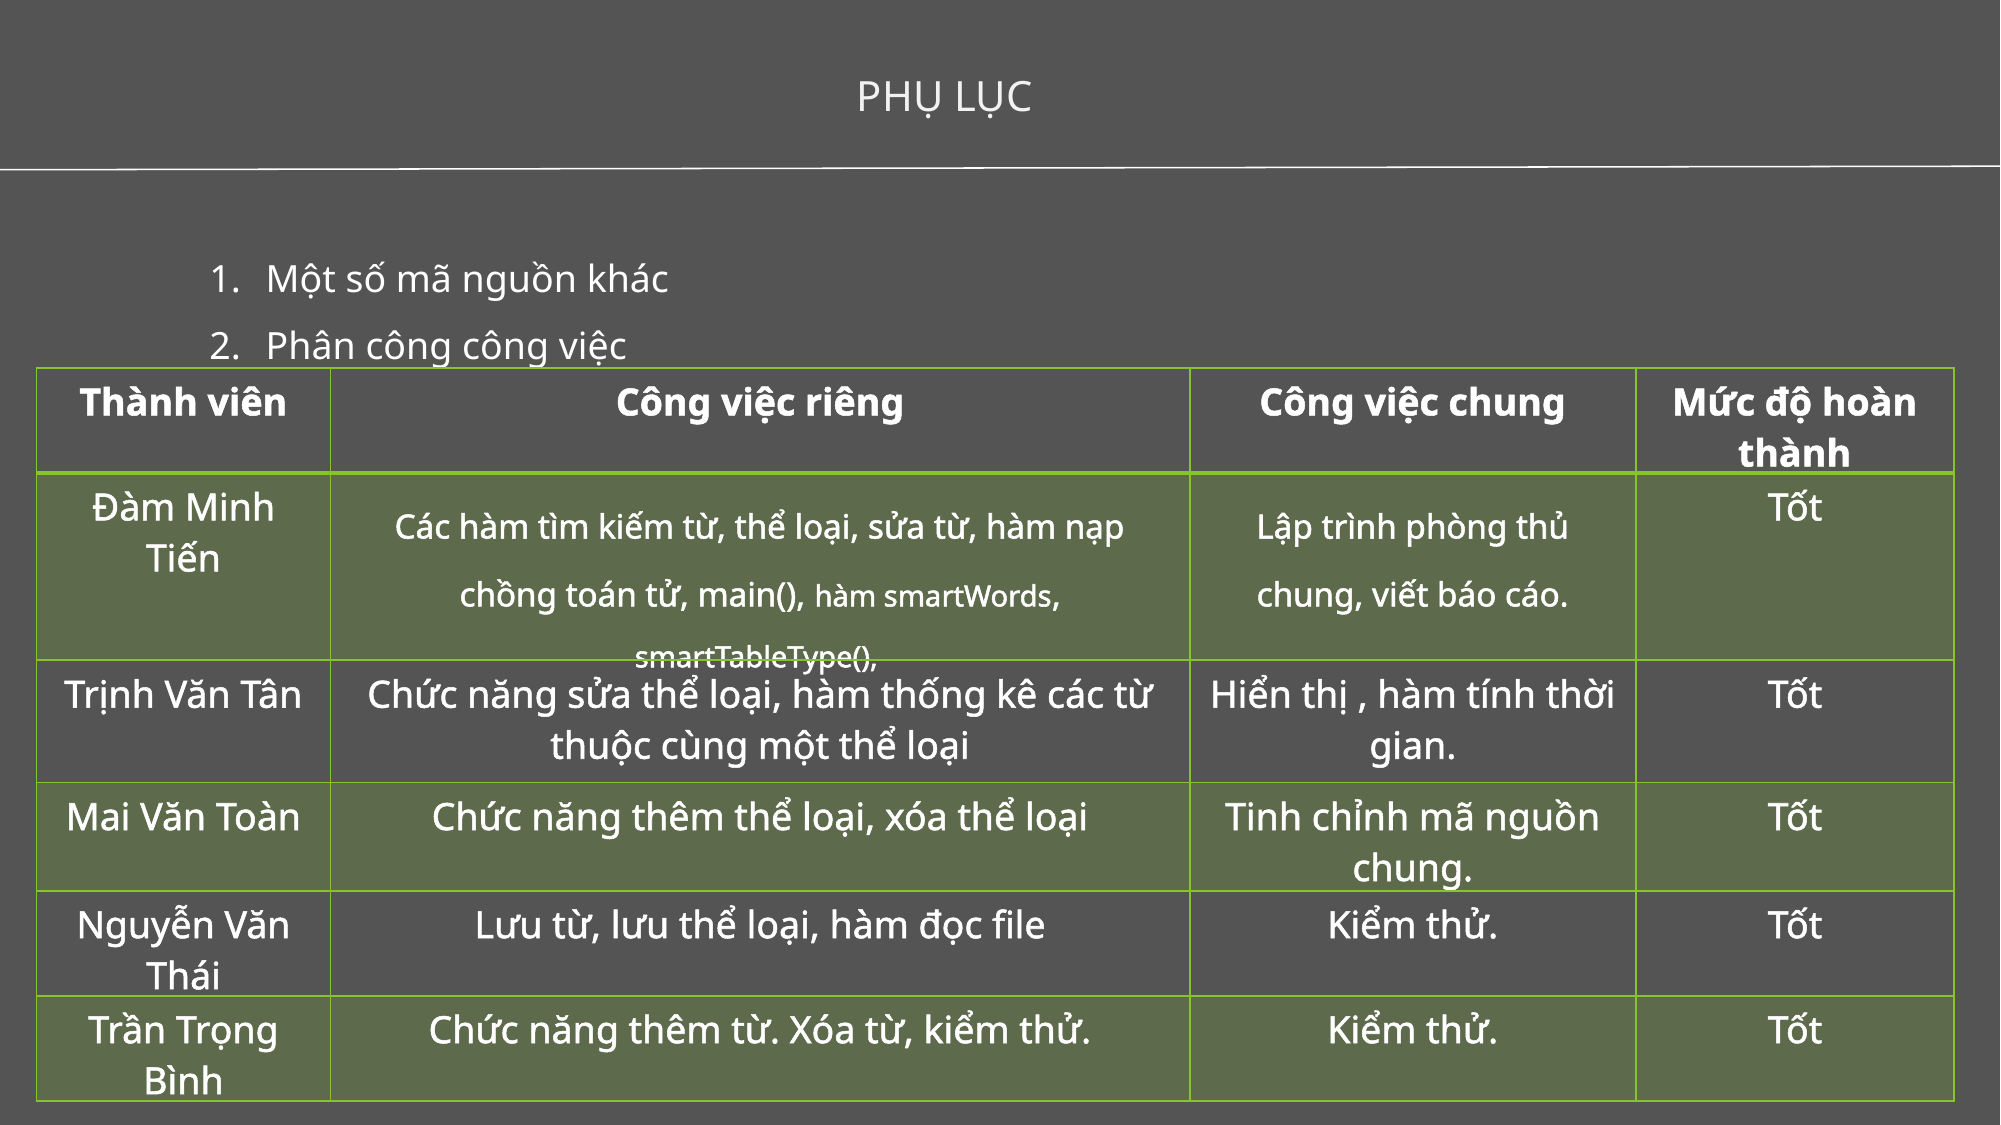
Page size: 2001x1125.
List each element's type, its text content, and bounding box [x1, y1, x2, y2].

table_cell Kiểm thử. [1191, 997, 1635, 1100]
table_cell Đàm Minh Tiến [37, 475, 330, 659]
table_cell Chức năng thêm từ. Xóa từ, kiểm thử. [331, 997, 1189, 1100]
table_cell Kiểm thử. [1191, 892, 1635, 995]
table_cell Tốt [1637, 997, 1953, 1100]
table_cell Trần Trọng Bình [37, 997, 330, 1100]
table_header Công việc riêng [331, 369, 1189, 471]
table_cell Nguyễn Văn Thái [37, 892, 330, 995]
table_cell Lưu từ, lưu thể loại, hàm đọc file [331, 892, 1189, 995]
table_cell Các hàm tìm kiếm từ, thể loại, sửa từ, hàm nạp chồng toán tử, main(), hàm smartWords, smartTableType(), [331, 475, 1189, 659]
table_cell Hiển thị , hàm tính thời gian. [1191, 661, 1635, 782]
table_cell Chức năng sửa thể loại, hàm thống kê các từ thuộc cùng một thể loại [331, 661, 1189, 782]
text_box Một số mã nguồn khác Phân công công việc [194, 224, 1190, 367]
table_cell Chức năng thêm thể loại, xóa thể loại [331, 783, 1189, 890]
table_cell Tinh chỉnh mã nguồn chung. [1191, 783, 1635, 890]
table_cell Tốt [1637, 475, 1953, 659]
table_cell Tốt [1637, 783, 1953, 890]
table_header Mức độ hoàn thành [1637, 369, 1953, 471]
table_cell Lập trình phòng thủ chung, viết báo cáo. [1191, 475, 1635, 659]
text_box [0, 165, 2000, 170]
table_header Thành viên [37, 369, 330, 471]
text_box PHỤ LỤC [156, 62, 1734, 128]
table_cell Tốt [1637, 892, 1953, 995]
table_cell Trịnh Văn Tân [37, 661, 330, 782]
table_cell Mai Văn Toàn [37, 783, 330, 890]
table_header Công việc chung [1191, 369, 1635, 471]
table_cell Tốt [1637, 661, 1953, 782]
